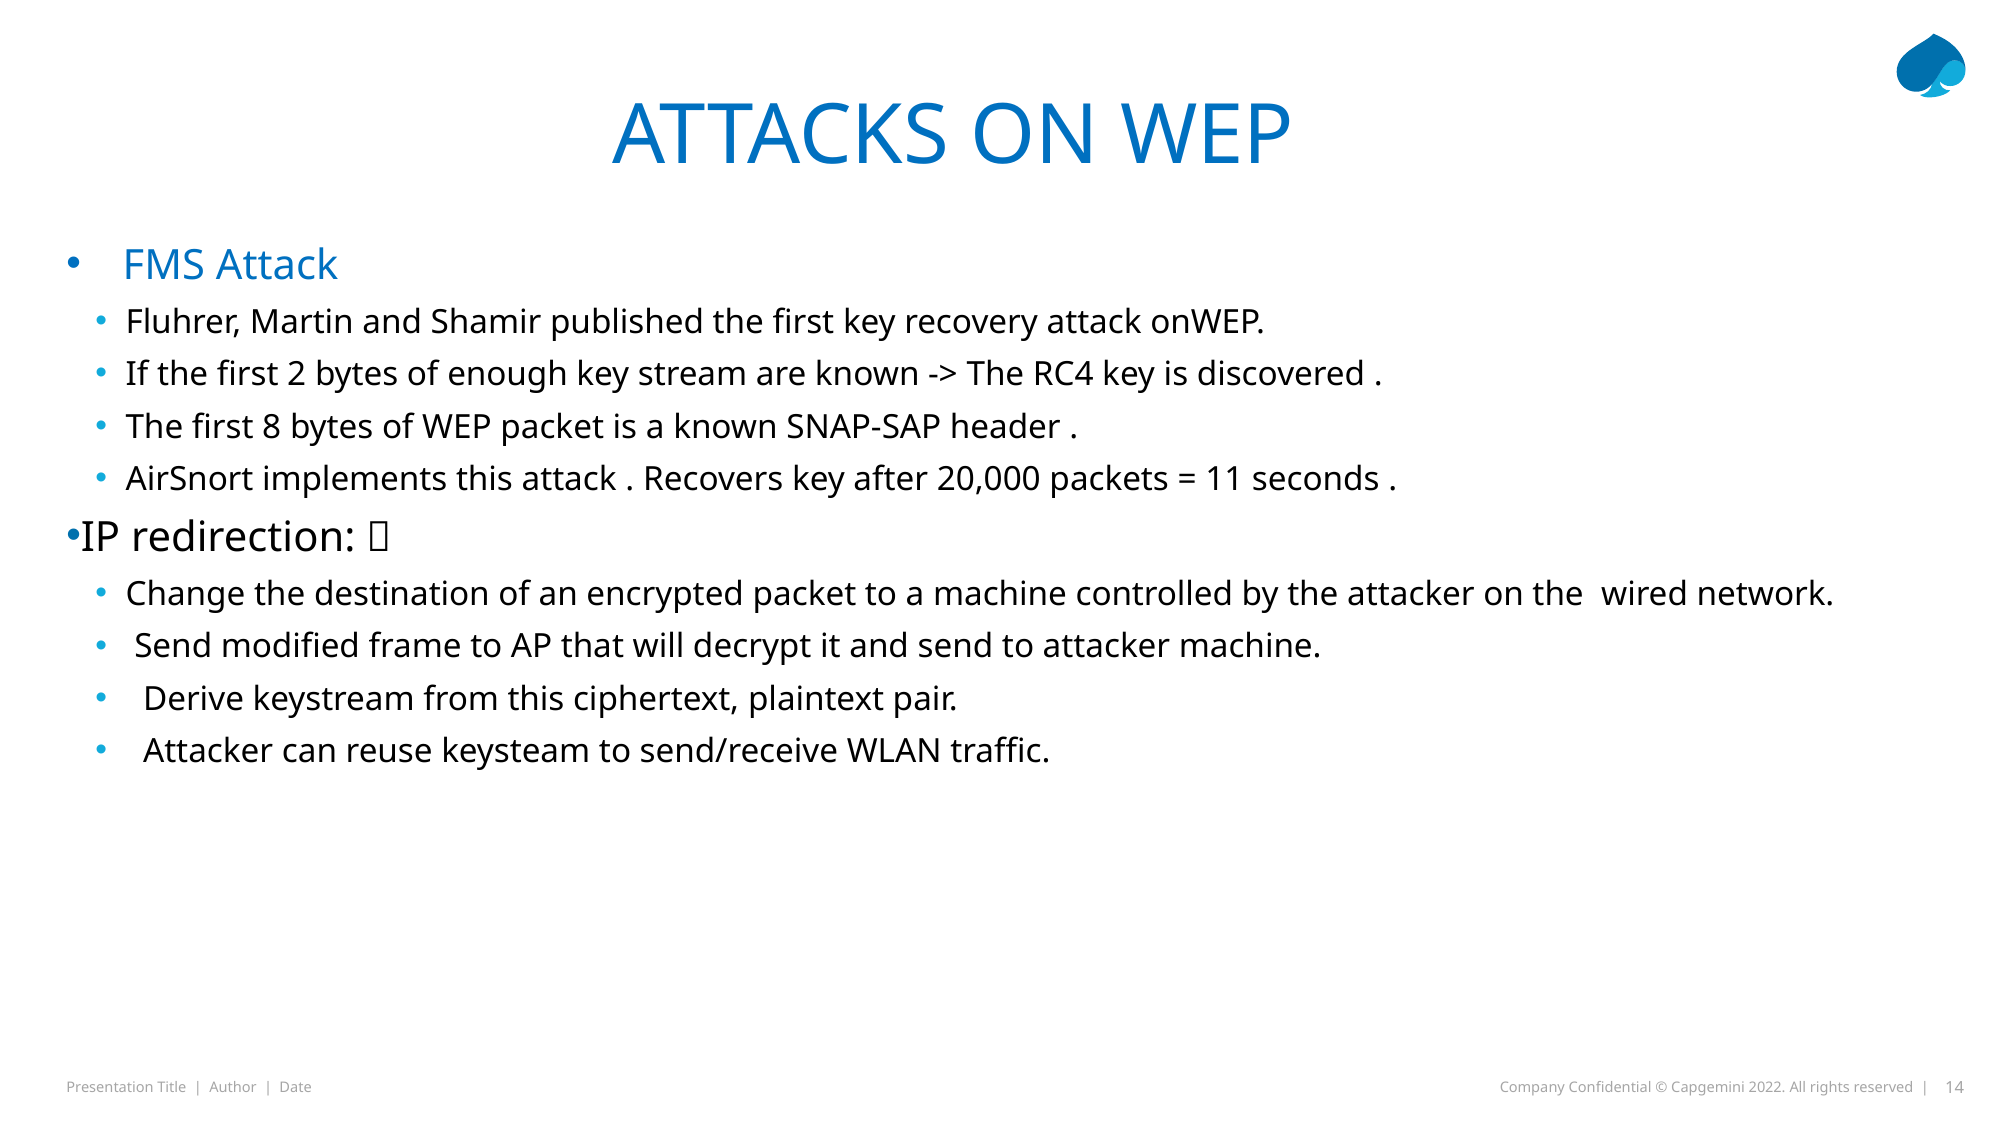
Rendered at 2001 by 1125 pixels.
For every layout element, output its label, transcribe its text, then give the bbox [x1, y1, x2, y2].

list FMS Attack Fluhrer, Martin and Shamir published the first key recovery attack onWEP. If the first 2 bytes of enough key stream are known -> The RC4 key is discovered . The first 8 bytes of WEP packet is a known SNAP-SAP header . AirSnort implements this attack . Recovers key after 20,000 packets = 11 seconds . IP redirection:  Change the destination of an encrypted packet to a machine controlled by the attacker on the wired network. Send modified frame to AP that will decrypt it and send to attacker machine. Derive keystream from this ciphertext, plaintext pair. Attacker can reuse keysteam to send/receive WLAN traffic. [66, 237, 1933, 1062]
title Attacks on WEP [66, 63, 1863, 182]
